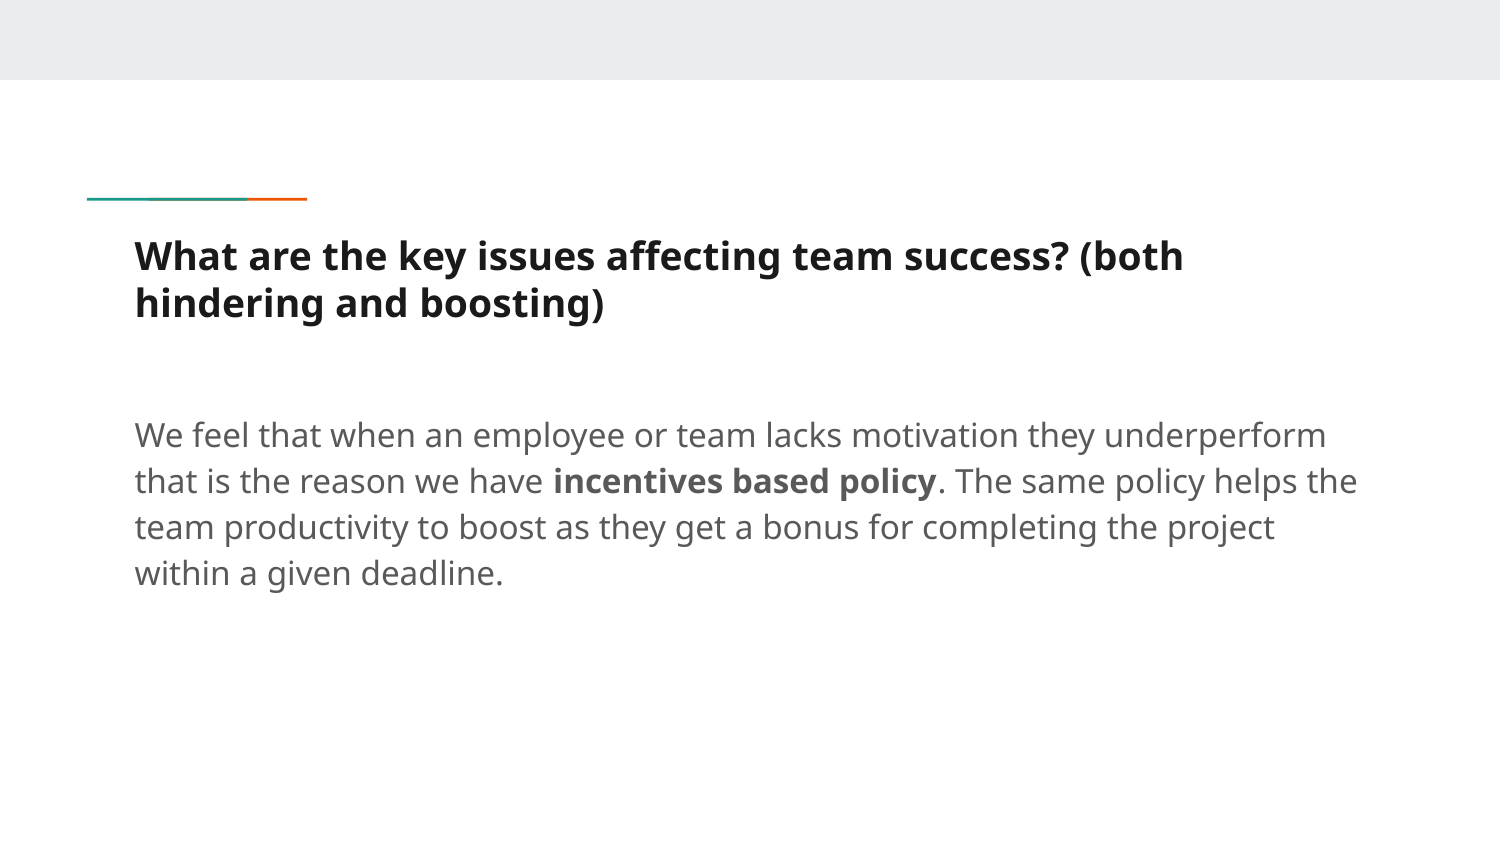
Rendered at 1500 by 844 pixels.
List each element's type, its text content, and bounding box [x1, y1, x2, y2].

title What are the key issues affecting team success? (both hindering and boosting) [119, 216, 1381, 341]
list We feel that when an employee or team lacks motivation they underperform that is the reason we have incentives based policy. The same policy helps the team productivity to boost as they get a bonus for completing the project within a given deadline. [119, 393, 1381, 712]
